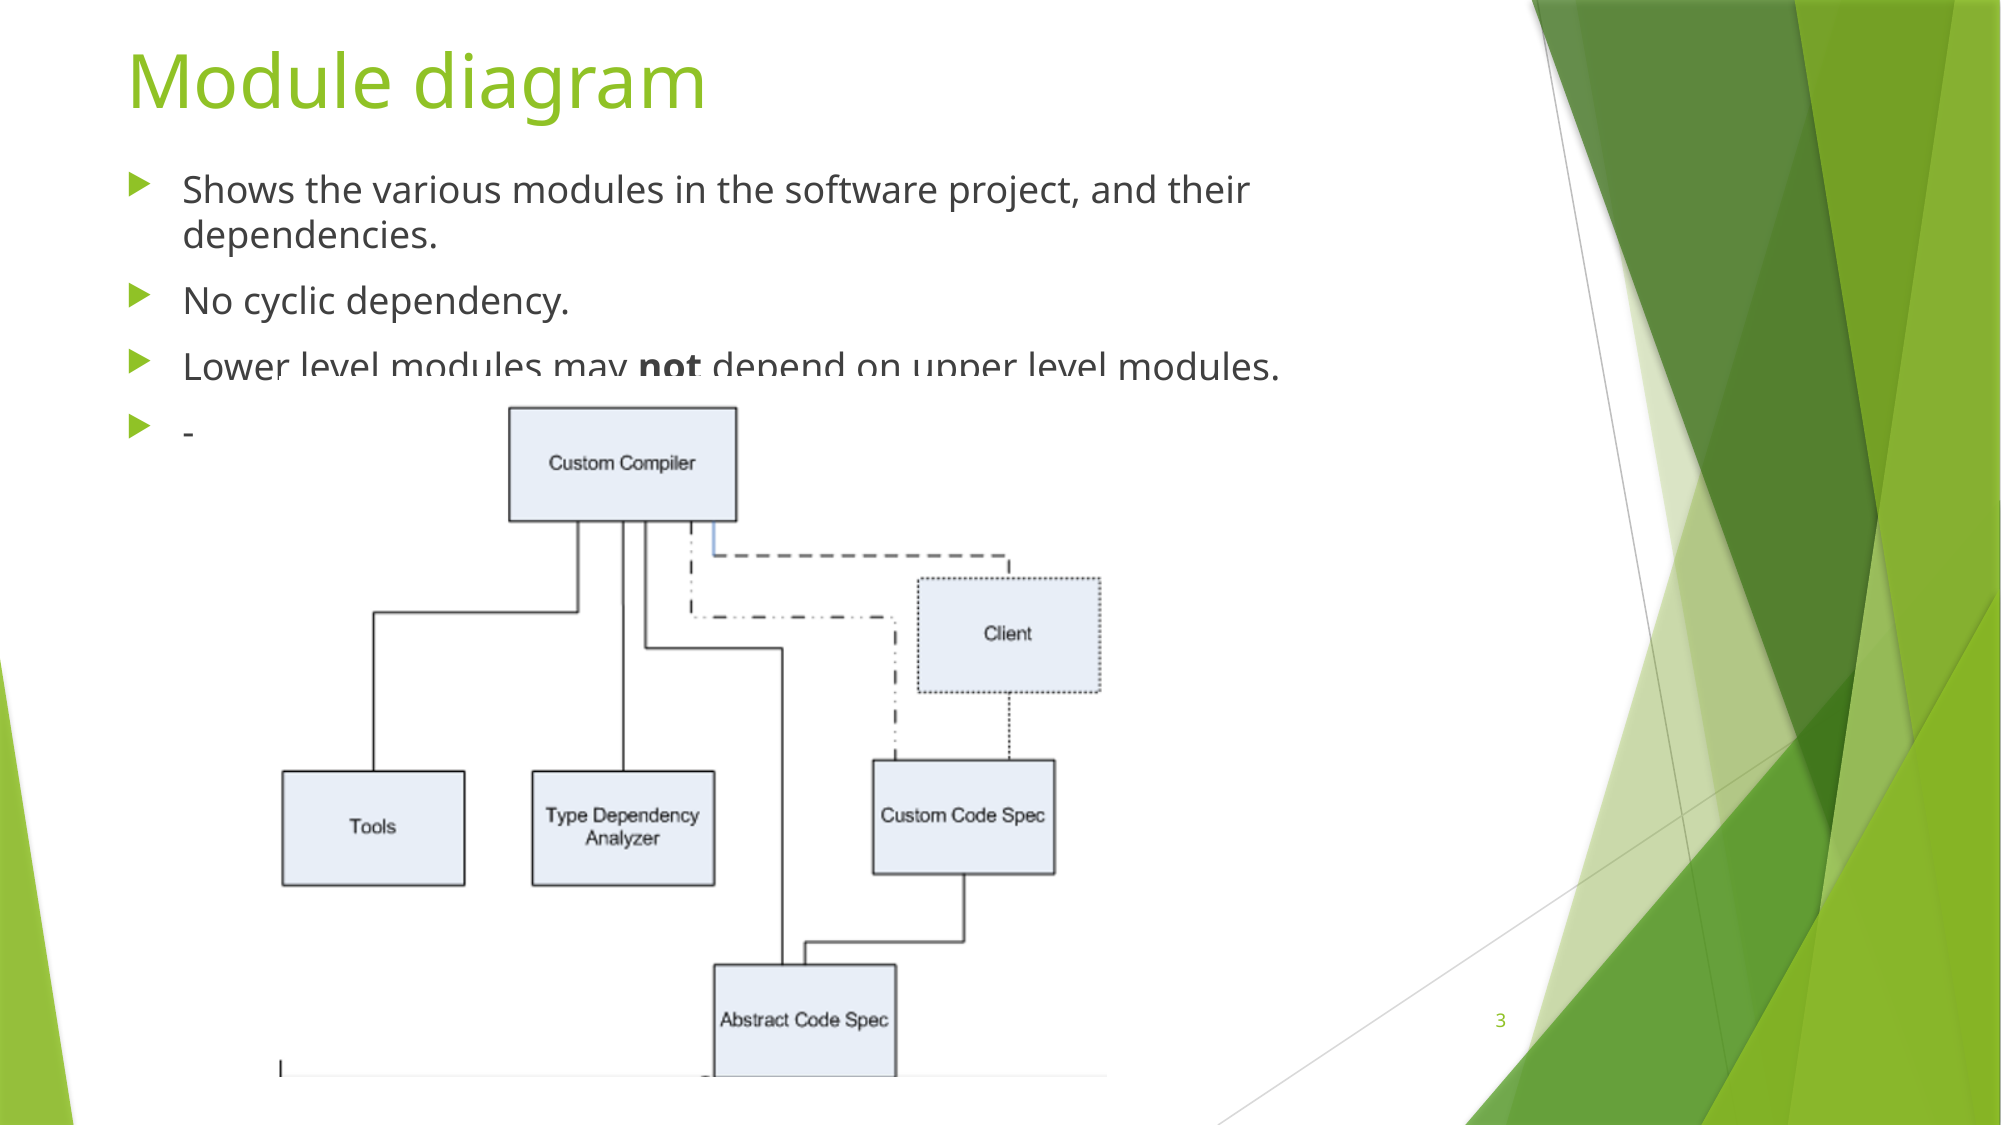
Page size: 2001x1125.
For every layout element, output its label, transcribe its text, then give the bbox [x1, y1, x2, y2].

list Shows the various modules in the software project, and their dependencies. No cyclic dependency. Lower level modules may not depend on upper level modules. - [111, 158, 1522, 991]
slide_number 3 [1409, 991, 1522, 1051]
title Module diagram [111, 25, 1522, 158]
picture [278, 376, 1108, 1078]
